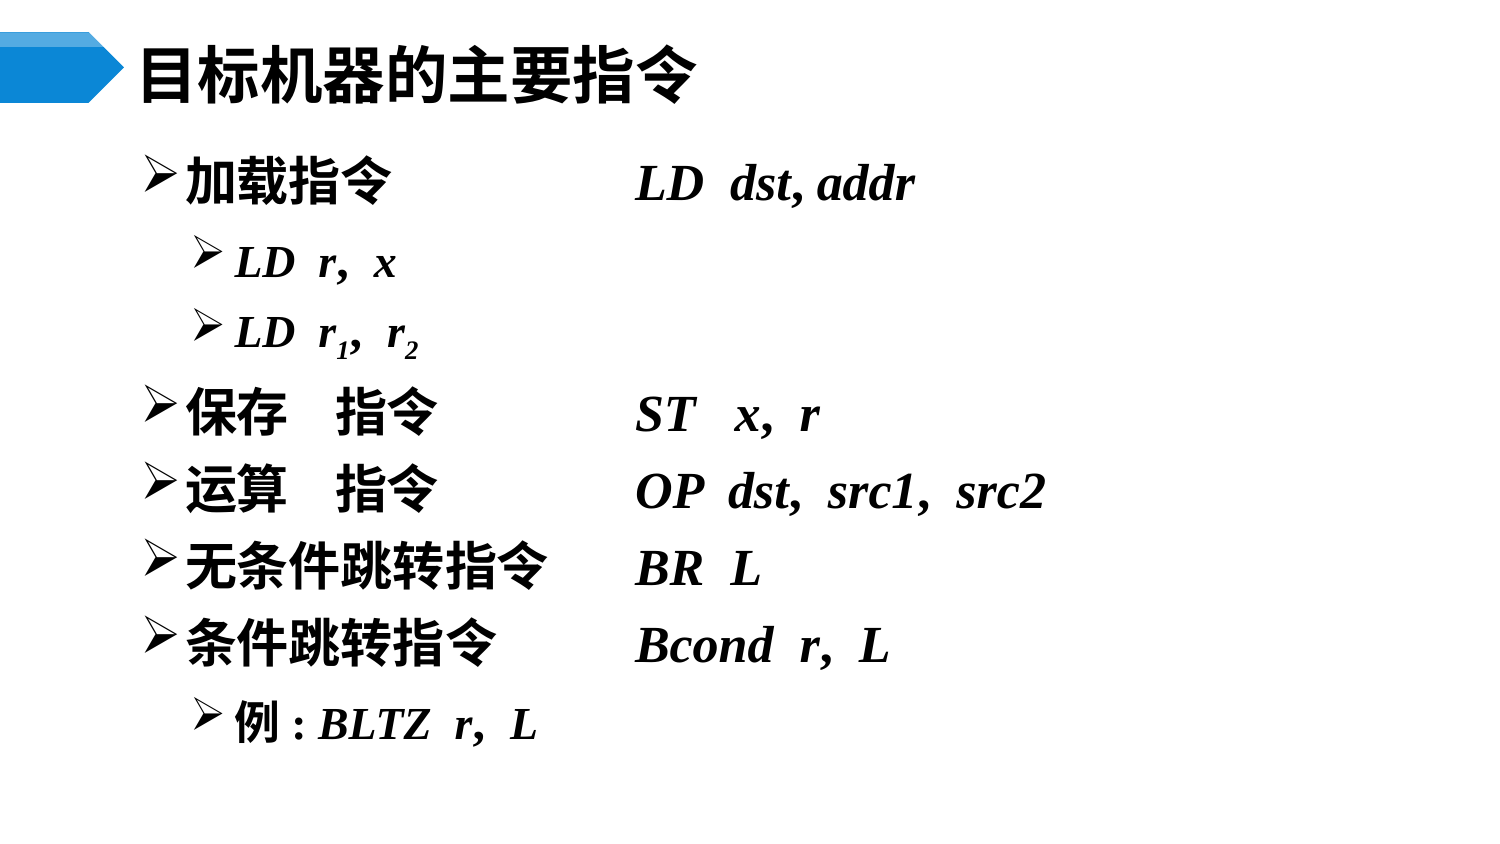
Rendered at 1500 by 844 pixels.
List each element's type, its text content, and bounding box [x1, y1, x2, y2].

list 加载指令 LD dst, addr LD r, x LD r1, r2 保存 指令 ST x, r 运算 指令 OP dst, src1, src2 无条件跳转指令 BR L 条件跳转指令 Bcond r, L 例: BLTZ r, L [129, 138, 1102, 824]
title 目标机器的主要指令 [123, 43, 1425, 103]
